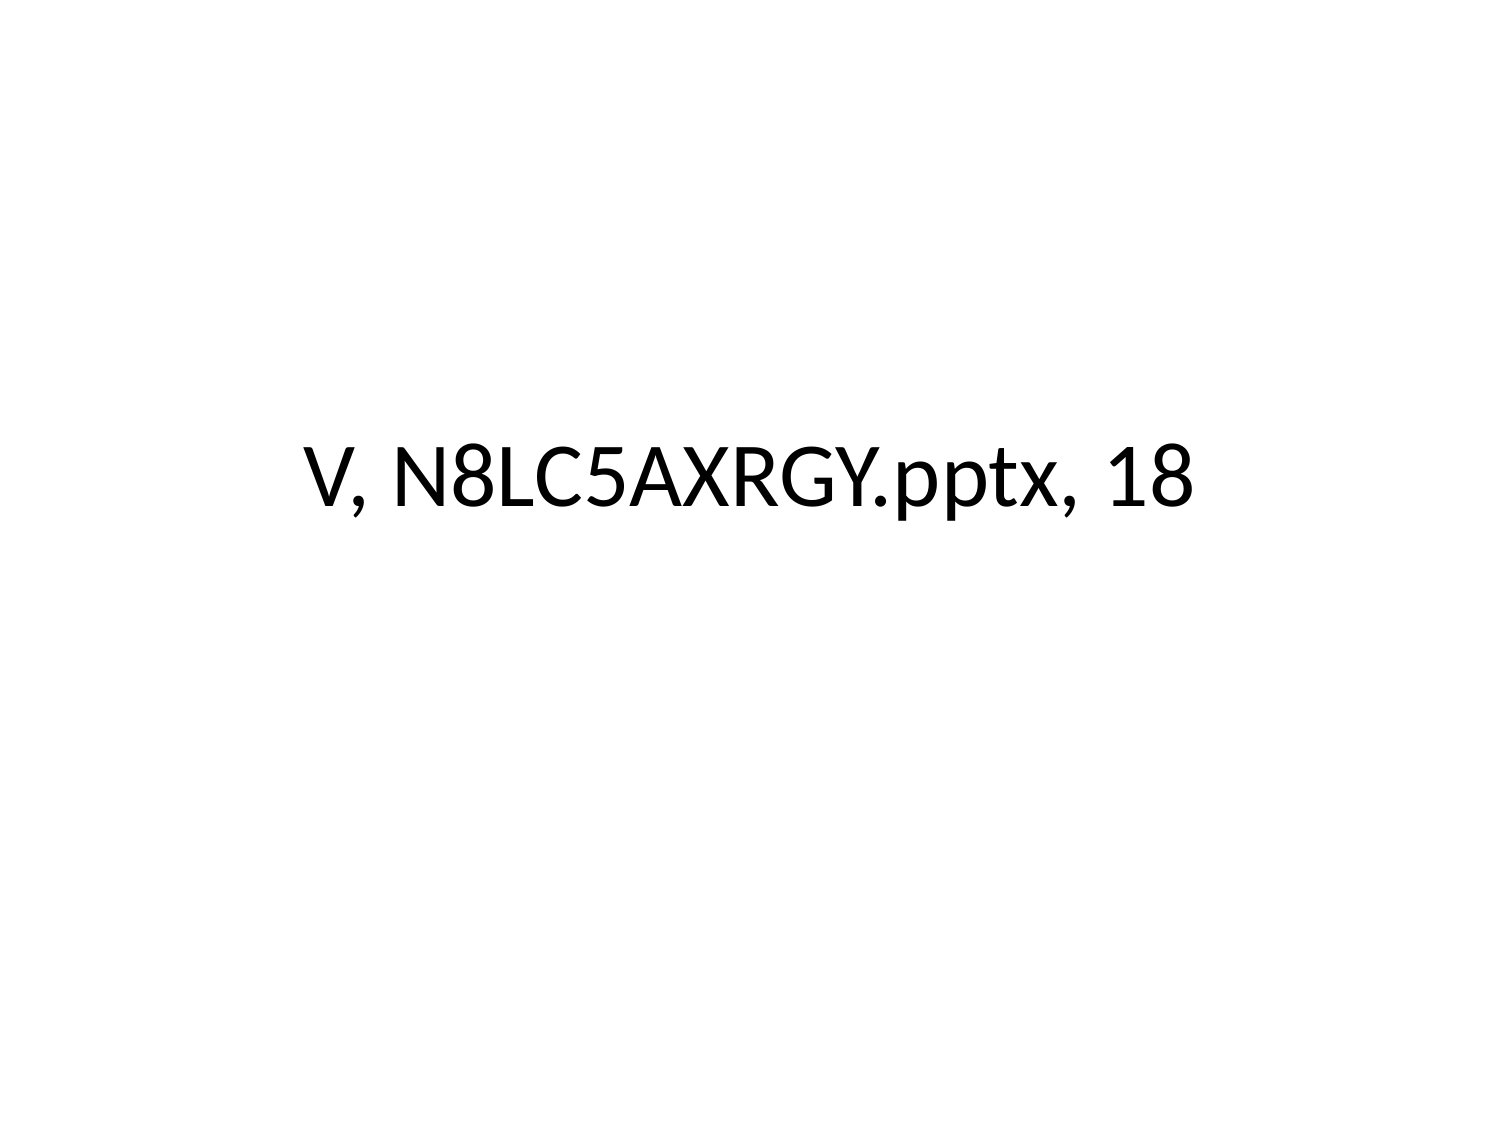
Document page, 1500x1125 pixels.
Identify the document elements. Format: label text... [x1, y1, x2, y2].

title V, N8LC5AXRGY.pptx, 18 [112, 349, 1388, 591]
